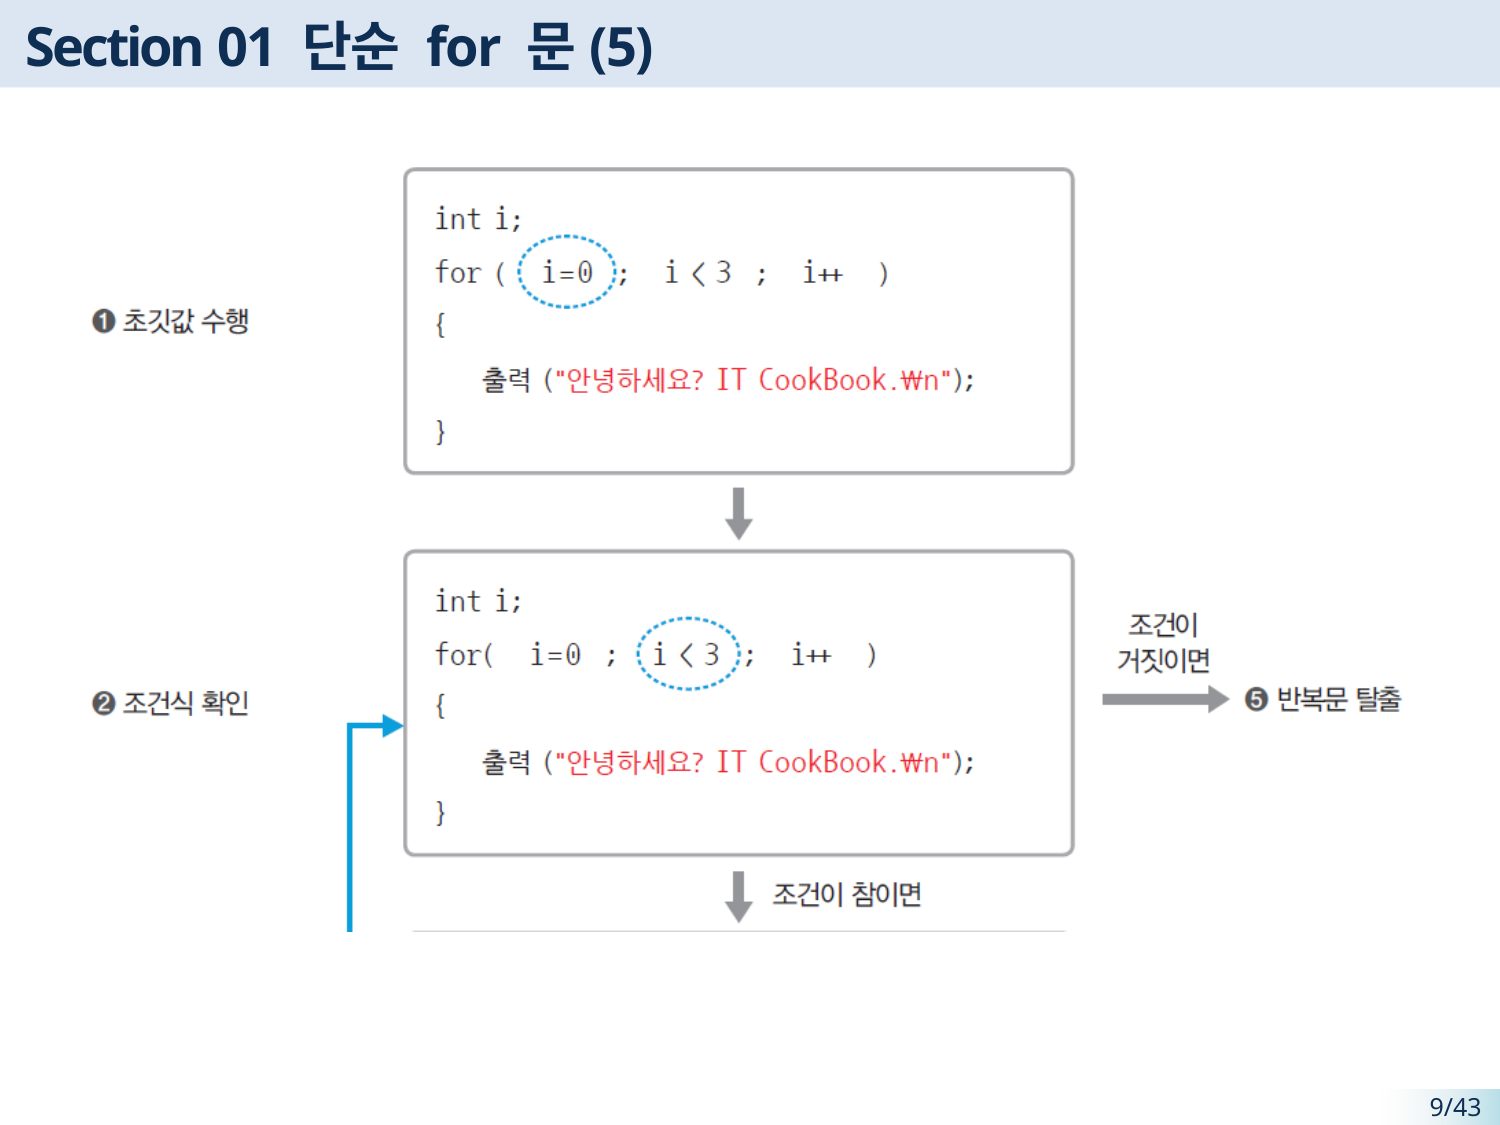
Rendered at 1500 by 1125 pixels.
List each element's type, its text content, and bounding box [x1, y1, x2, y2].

title Section 01 단순 for 문(5) [10, 5, 1288, 84]
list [81, 166, 1406, 932]
